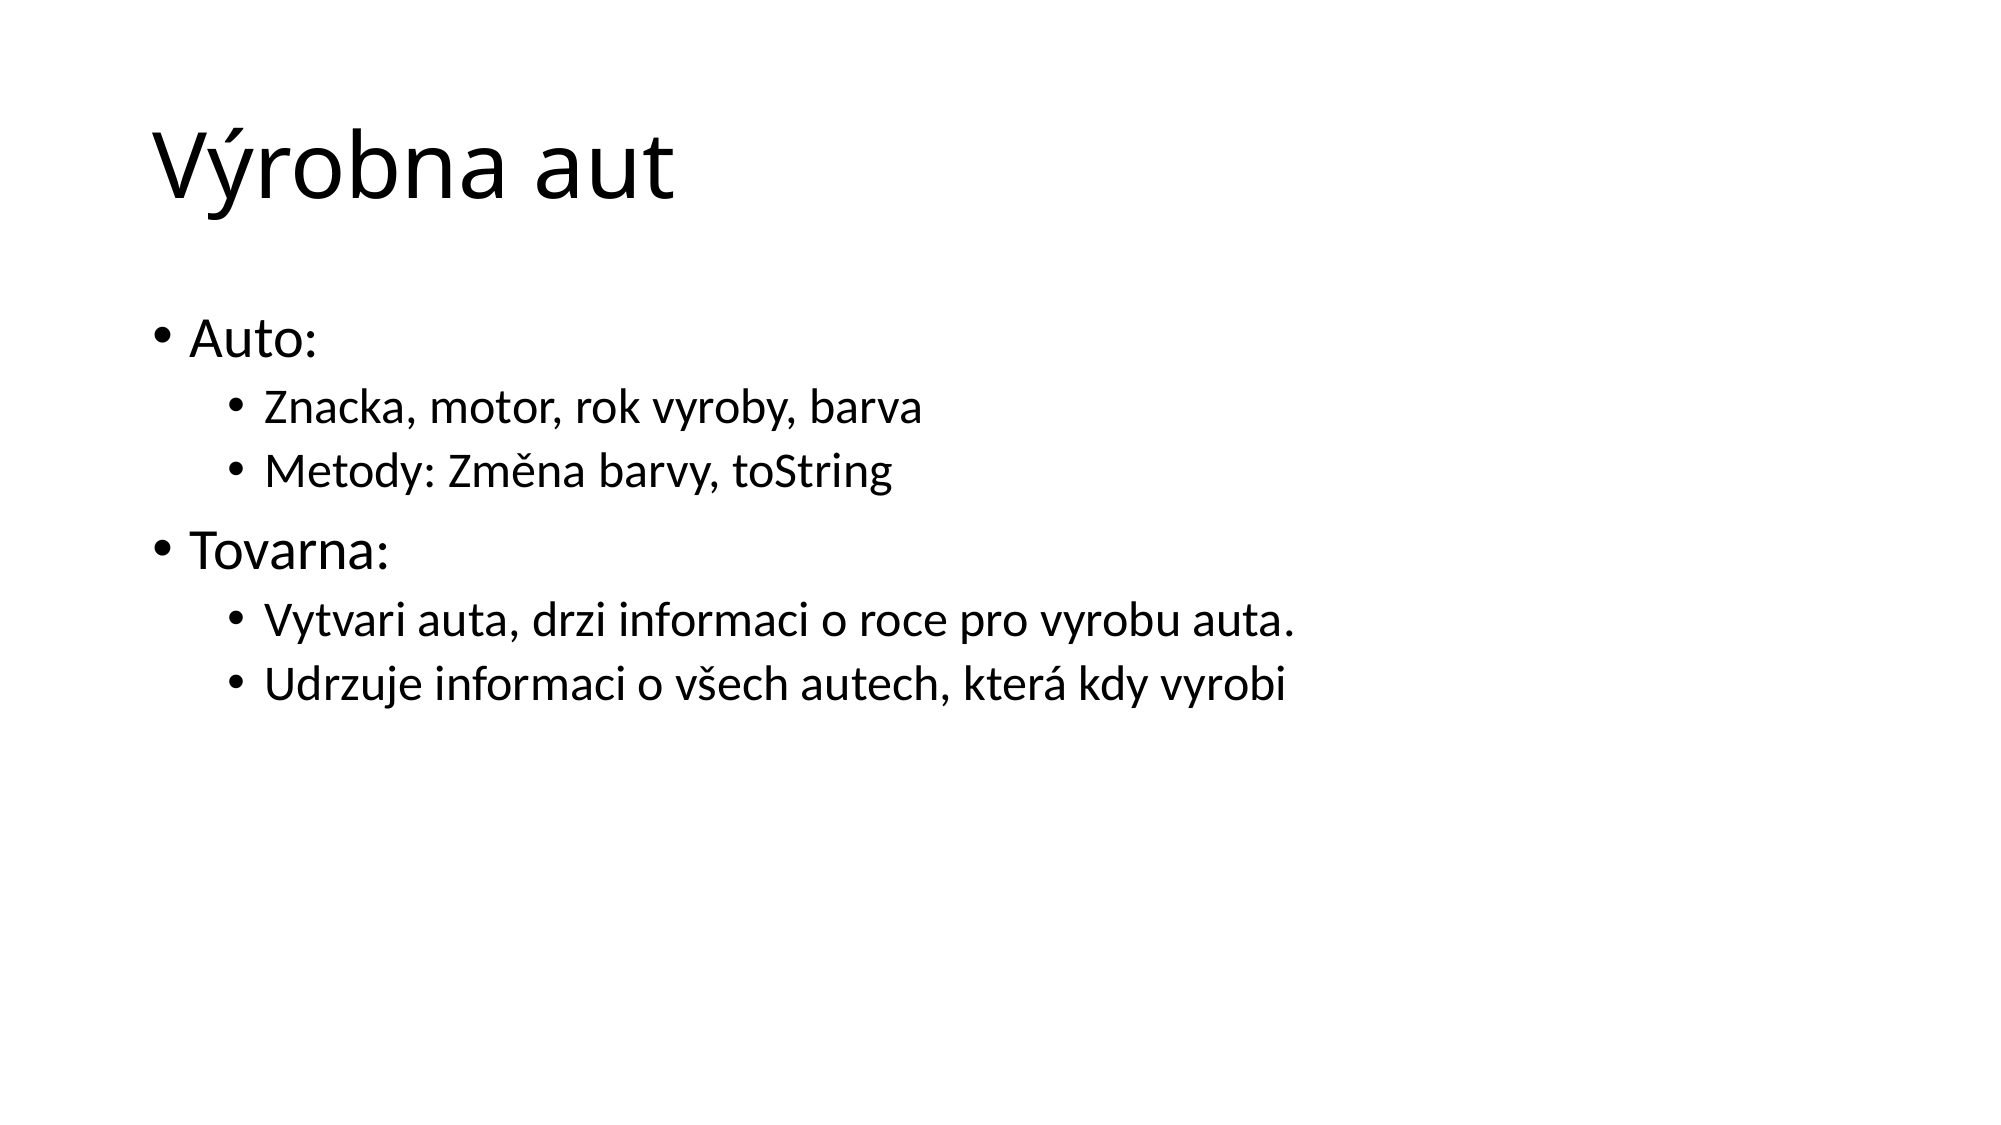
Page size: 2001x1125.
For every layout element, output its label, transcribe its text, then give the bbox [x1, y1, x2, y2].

title Výrobna aut [137, 59, 1863, 278]
list Auto: Znacka, motor, rok vyroby, barva Metody: Změna barvy, toString Tovarna: Vytvari auta, drzi informaci o roce pro vyrobu auta. Udrzuje informaci o všech autech, která kdy vyrobi [137, 299, 1863, 1014]
